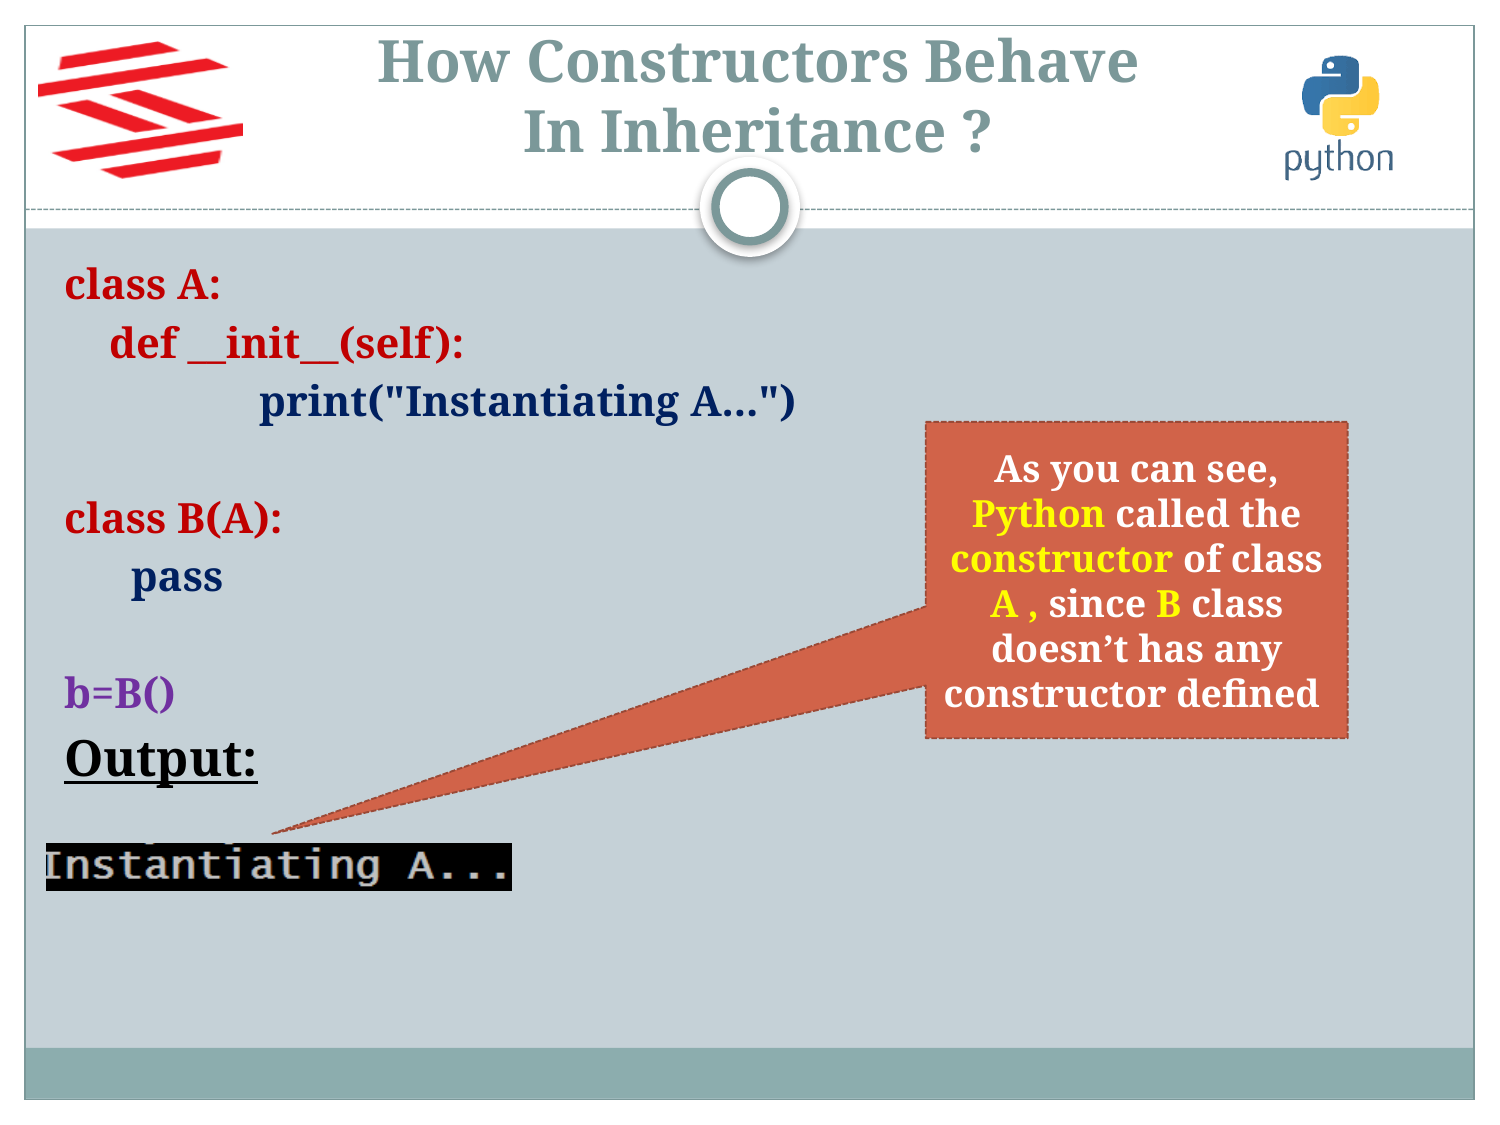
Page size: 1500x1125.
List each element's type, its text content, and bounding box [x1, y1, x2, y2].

picture [46, 843, 512, 891]
picture [37, 40, 243, 185]
title How Constructors Behave In Inheritance ? [248, 46, 1459, 172]
picture [1206, 53, 1471, 186]
text_box As you can see, Python called the constructor of class A , since B class doesn’t has any constructor defined [271, 420, 1349, 835]
list class A: def __init__(self): print("Instantiating A...") class B(A): pass b=B() Output: [49, 250, 1445, 1047]
